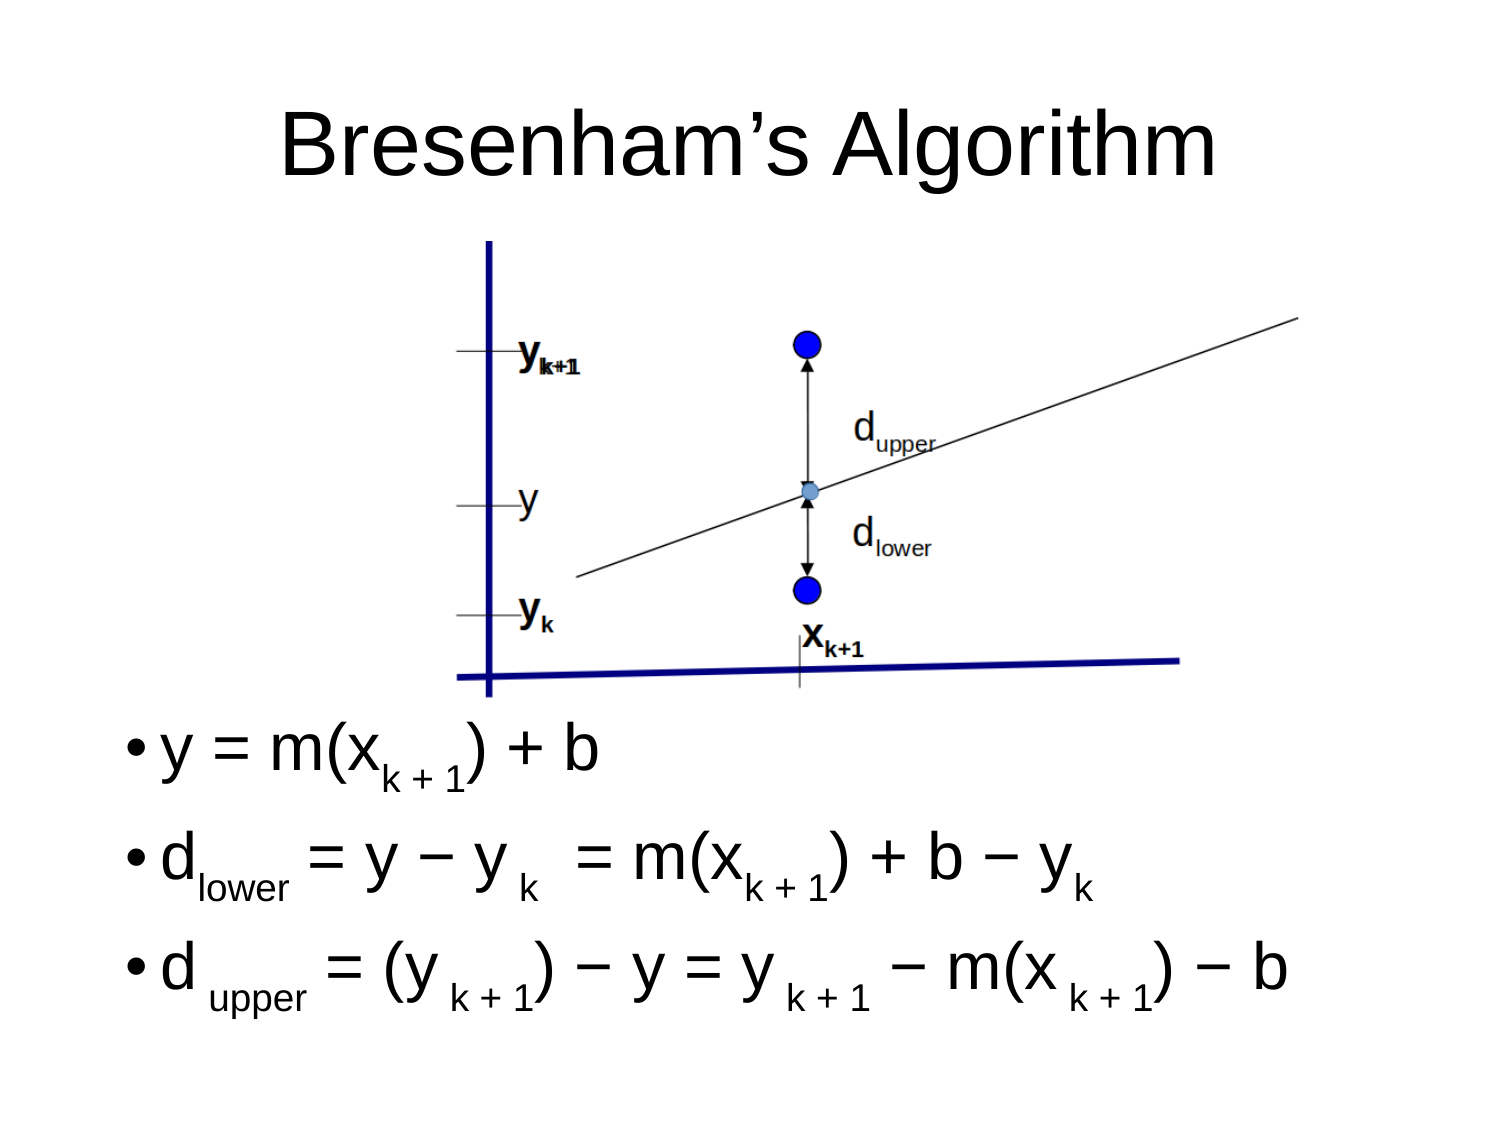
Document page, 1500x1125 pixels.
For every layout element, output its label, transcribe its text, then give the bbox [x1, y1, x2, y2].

text_box y = m(xk + 1) + b dlower = y − y k = m(xk + 1) + b − yk d upper = (y k + 1) − y = y k + 1 − m(x k + 1) − b [75, 404, 1425, 792]
picture [449, 241, 1307, 711]
text_box Bresenham’s Algorithm [75, 45, 1425, 232]
